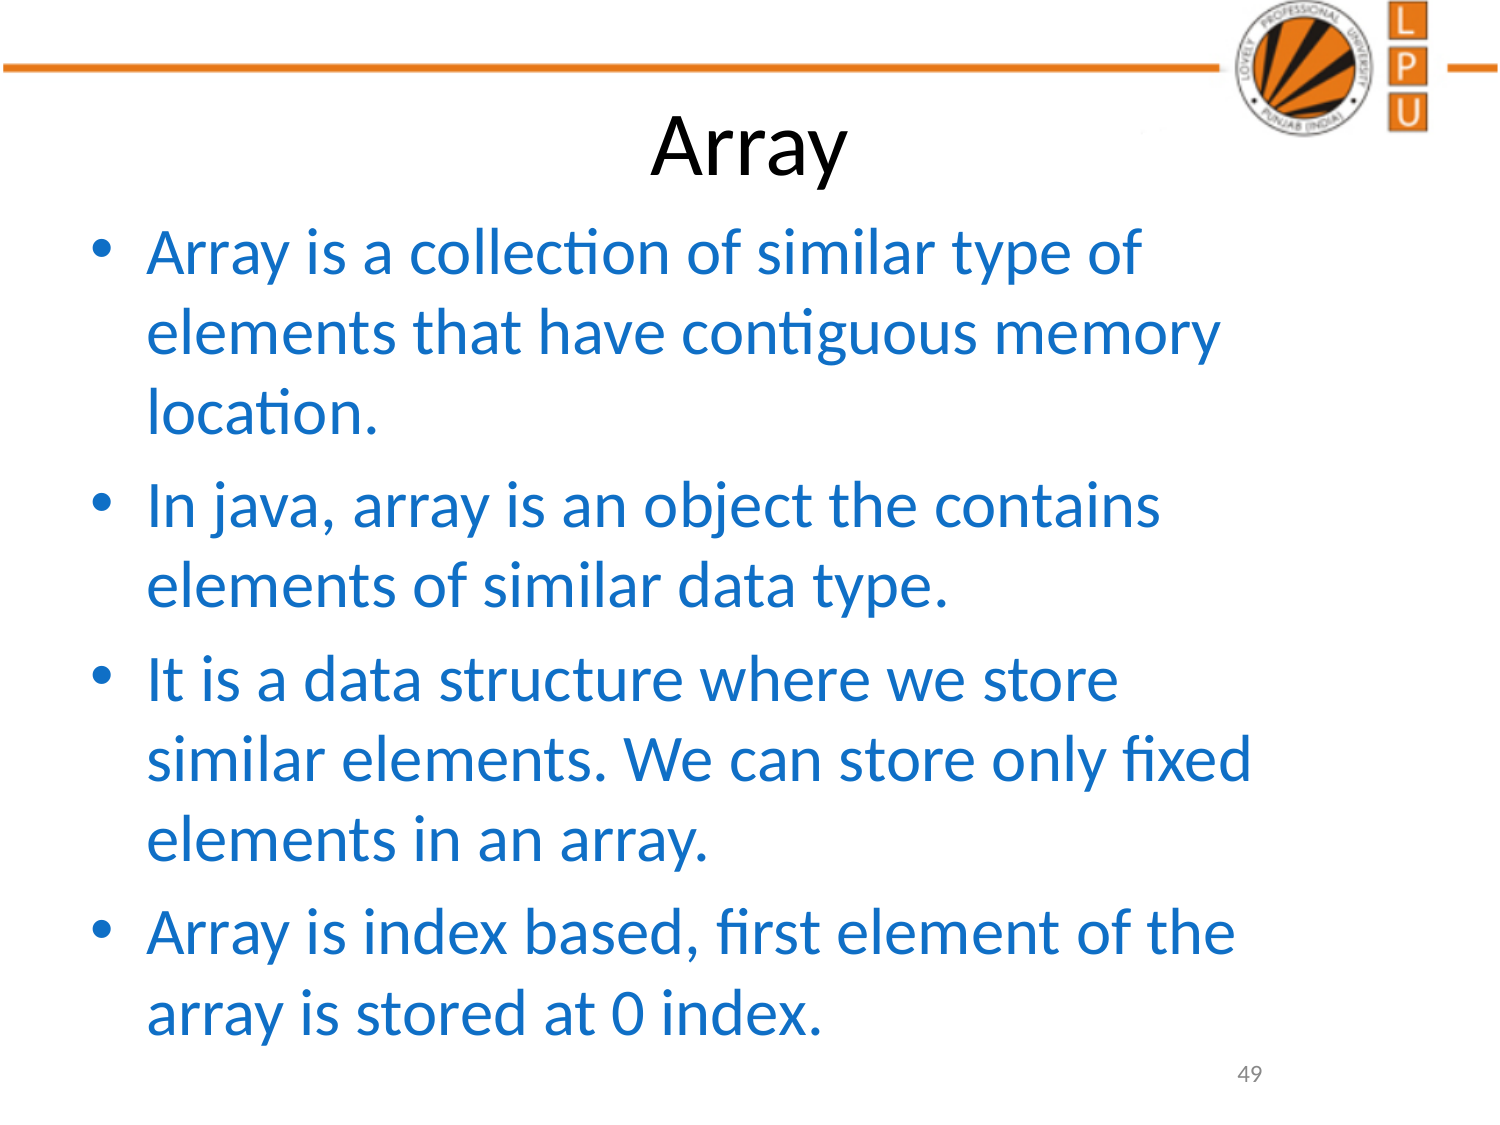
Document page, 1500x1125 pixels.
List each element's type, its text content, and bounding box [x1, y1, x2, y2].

title Array [75, 45, 1425, 233]
list Array is a collection of similar type of elements that have contiguous memory location. In java, array is an object the contains elements of similar data type. It is a data structure where we store similar elements. We can store only fixed elements in an array. Array is index based, first element of the array is stored at 0 index. [75, 200, 1300, 1062]
picture [3, 0, 1500, 155]
slide_number 49 [1074, 1042, 1425, 1103]
